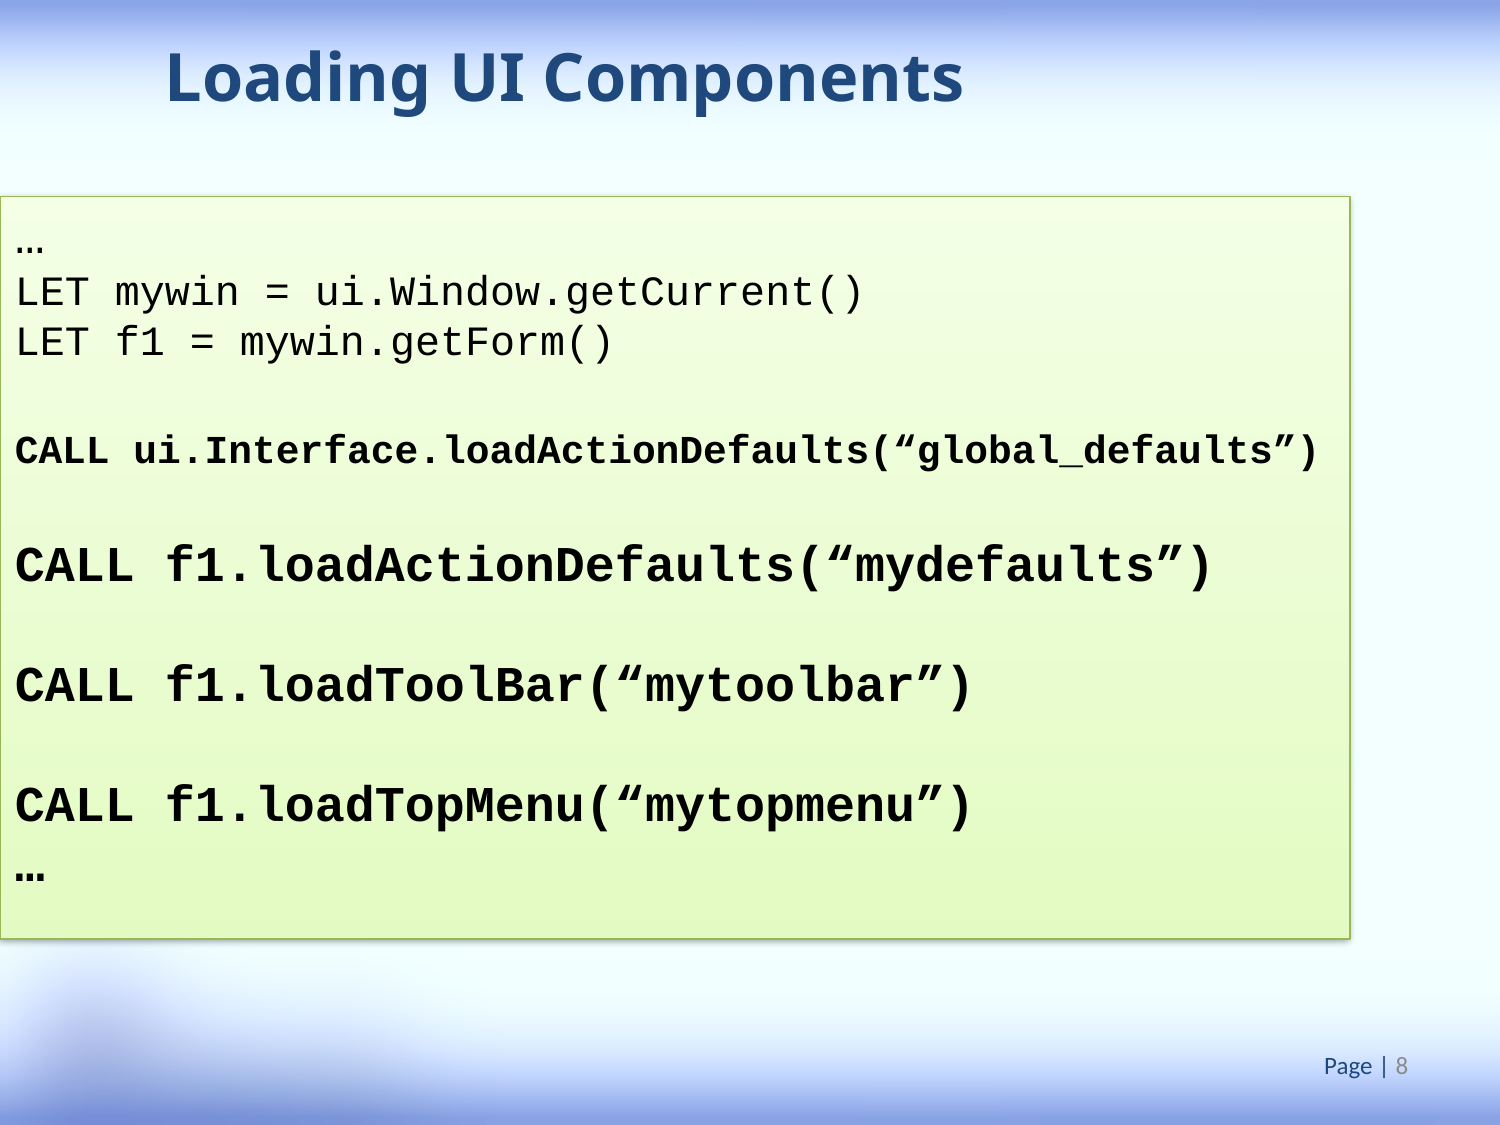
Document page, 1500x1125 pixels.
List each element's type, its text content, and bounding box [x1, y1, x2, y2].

text_box Loading UI Components [149, 27, 1376, 163]
picture [0, 0, 1500, 1125]
list … LET mywin = ui.Window.getCurrent() LET f1 = mywin.getForm() CALL ui.Interface.loadActionDefaults(“global_defaults”) CALL f1.loadActionDefaults(“mydefaults”) CALL f1.loadToolBar(“mytoolbar”) CALL f1.loadTopMenu(“mytopmenu”) … [0, 196, 1351, 940]
